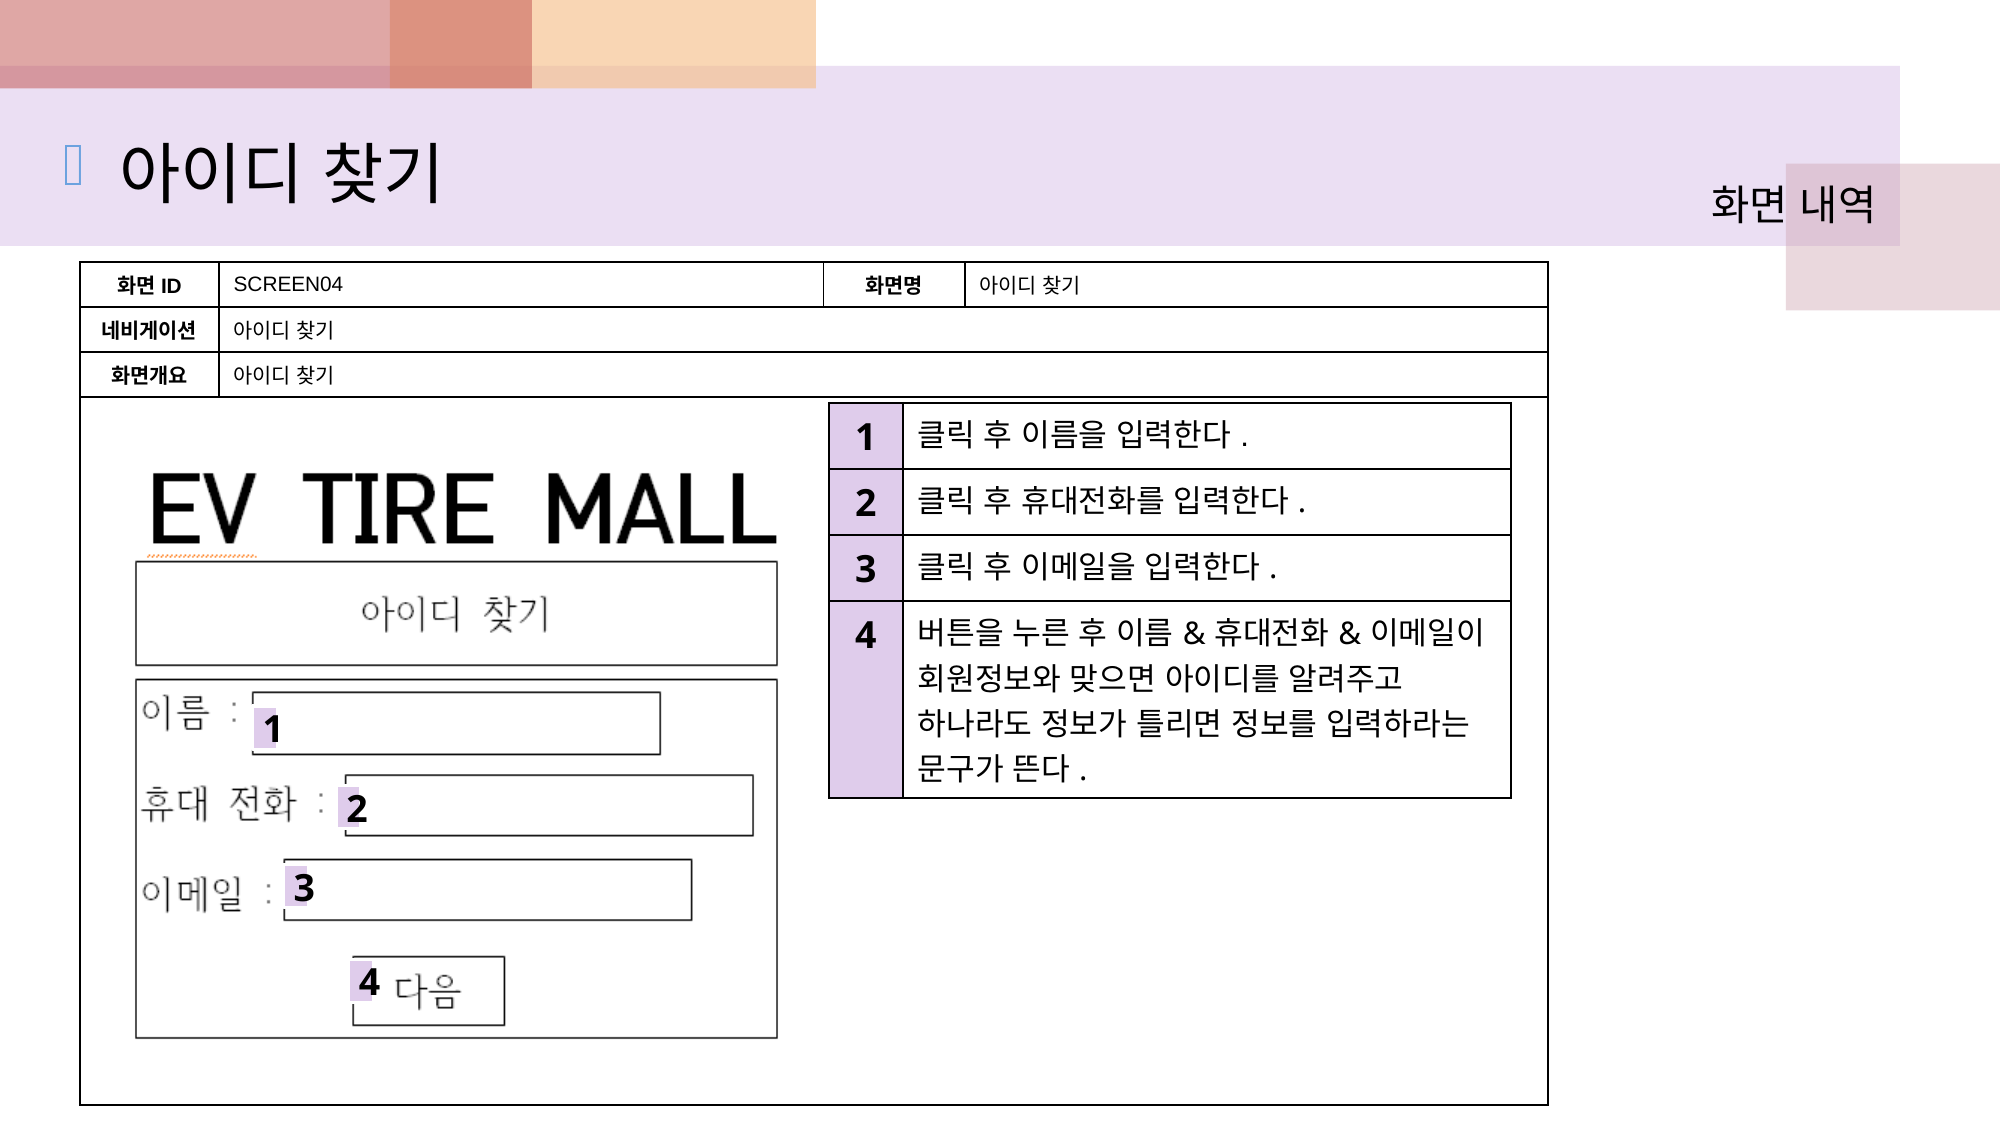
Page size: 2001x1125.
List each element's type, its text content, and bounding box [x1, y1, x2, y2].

table_header 아이디 찾기 [966, 263, 1547, 306]
table_cell 네비게이션 [81, 308, 218, 351]
text_box [1558, 66, 2000, 97]
table_header SCREEN04 [220, 263, 823, 306]
table_cell 2 [830, 470, 902, 534]
table_cell 3 [830, 536, 902, 600]
table_cell 화면개요 [81, 353, 218, 396]
table_cell 4 [830, 602, 902, 797]
table_cell 아이디 찾기 [220, 353, 1547, 396]
table_header 클릭 후 이름을 입력한다. [904, 404, 1510, 468]
table_cell 버튼을 누른 후 이름&휴대전화&이메일이 회원정보와 맞으면 아이디를 알려주고 하나라도 정보가 틀리면 정보를 입력하라는 문구가 뜬다. [904, 602, 1510, 797]
table_cell 클릭 후 이메일을 입력한다. [904, 536, 1510, 600]
table_cell [81, 398, 1547, 1104]
table_header 1 [830, 404, 902, 468]
table_cell 아이디 찾기 [220, 308, 1547, 351]
text_box 아이디 찾기 [48, 124, 1064, 172]
table_header 화면ID [81, 263, 218, 306]
text_box 화면 내역 [1696, 171, 2000, 240]
picture [124, 413, 793, 1056]
table_cell 클릭 후 휴대전화를 입력한다. [904, 470, 1510, 534]
table_header 화면명 [824, 263, 964, 306]
